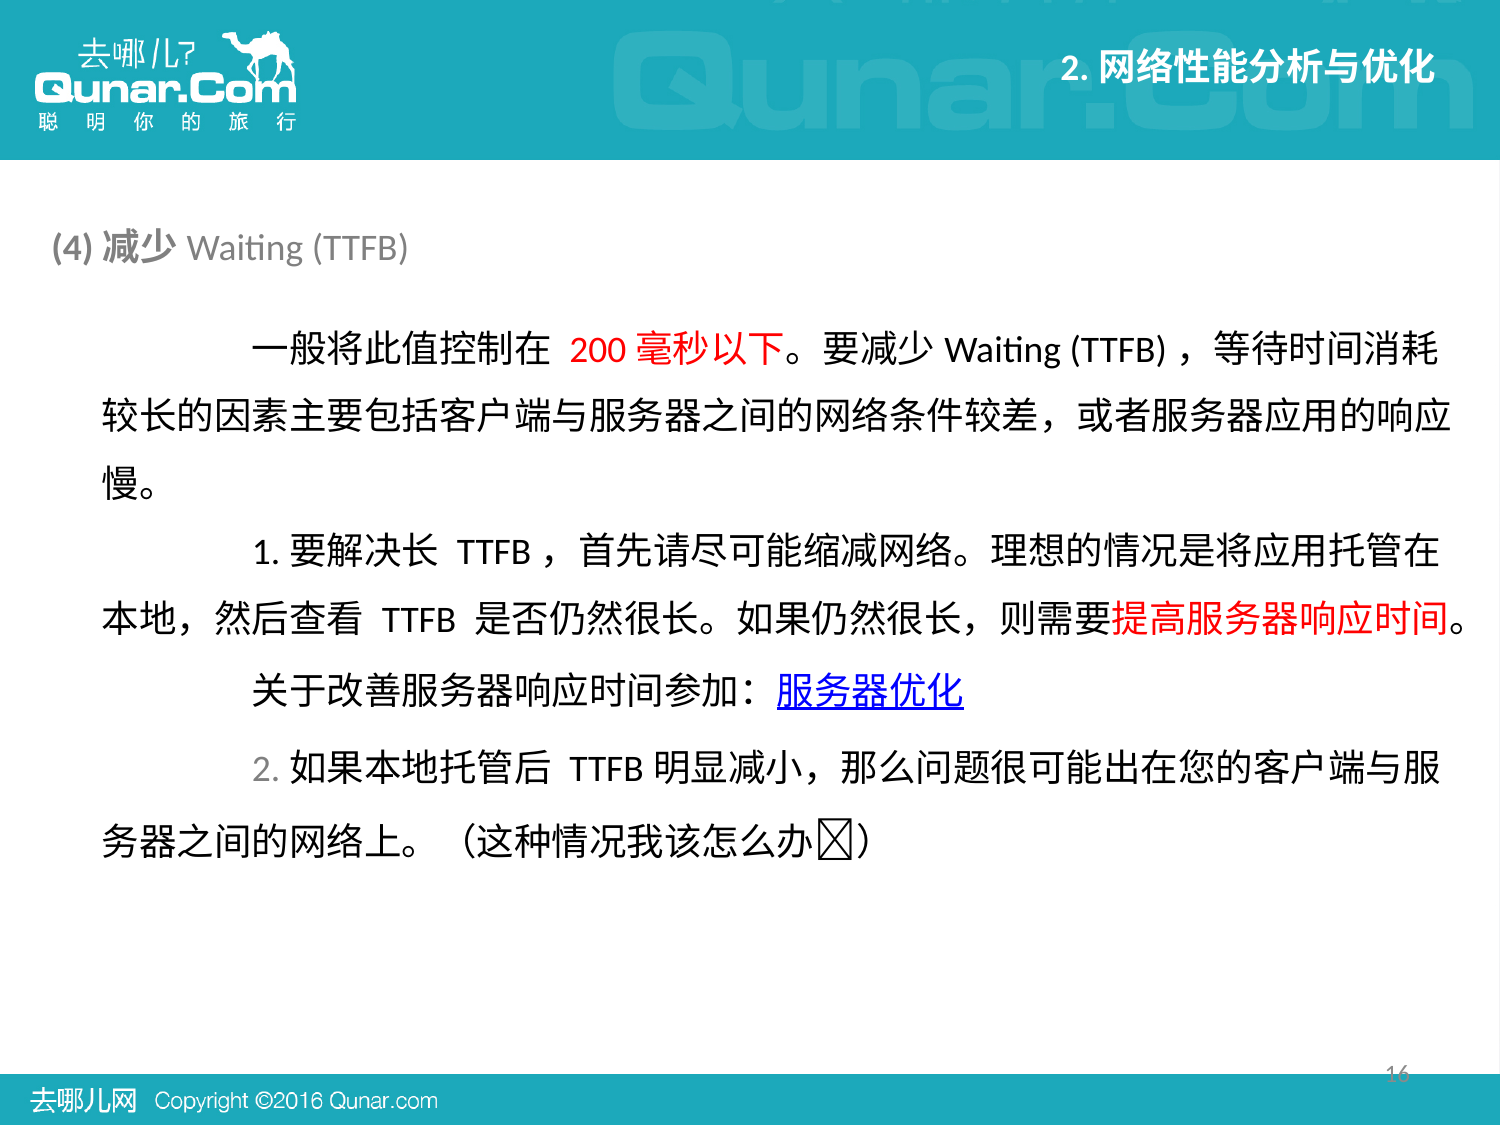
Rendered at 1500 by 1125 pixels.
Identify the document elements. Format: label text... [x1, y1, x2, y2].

slide_number 16 [1074, 1042, 1425, 1103]
text_box 2.网络性能分析与优化 [1045, 35, 1500, 96]
text_box (4)减少Waiting (TTFB) [36, 192, 604, 275]
text_box 一般将此值控制在 200毫秒以下。要减少Waiting (TTFB)，等待时间消耗较长的因素主要包括客户端与服务器之间的网络条件较差，或者服务器应用的响应慢。 1.要解决长 TTFB，首先请尽可能缩减网络。理想的情况是将应用托管在本地，然后查看 TTFB 是否仍然很长。如果仍然很长，则需要提高服务器响应时间。 关于改善服务器响应时间参加：服务器优化 2.如果本地托管后 TTFB明显减小，那么问题很可能出在您的客户端与服务器之间的网络上。（这种情况我该怎么办🙄） [87, 294, 1478, 871]
picture [0, 0, 1500, 1125]
